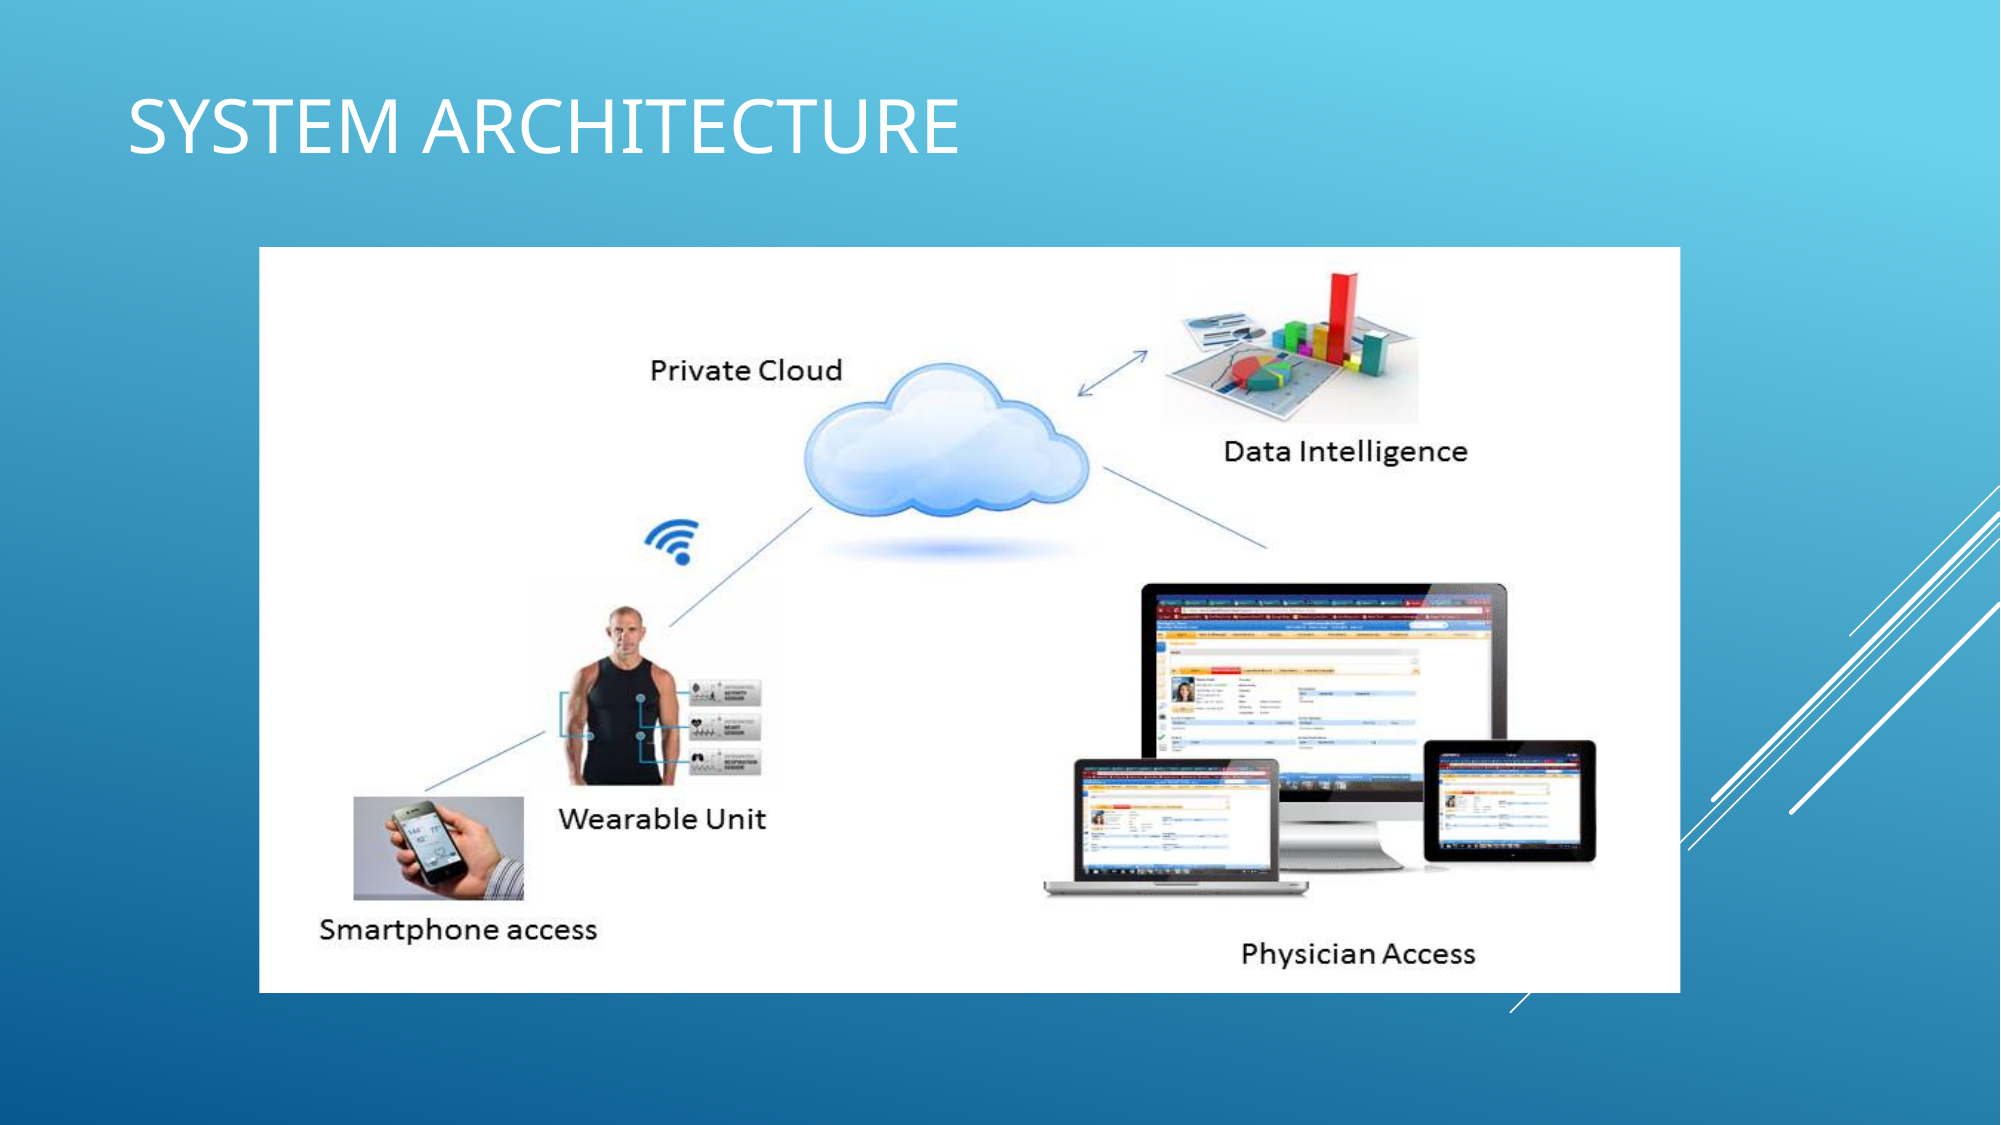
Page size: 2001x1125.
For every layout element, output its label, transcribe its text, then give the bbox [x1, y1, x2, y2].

title System Architecture [112, 0, 1513, 248]
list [259, 246, 1681, 994]
